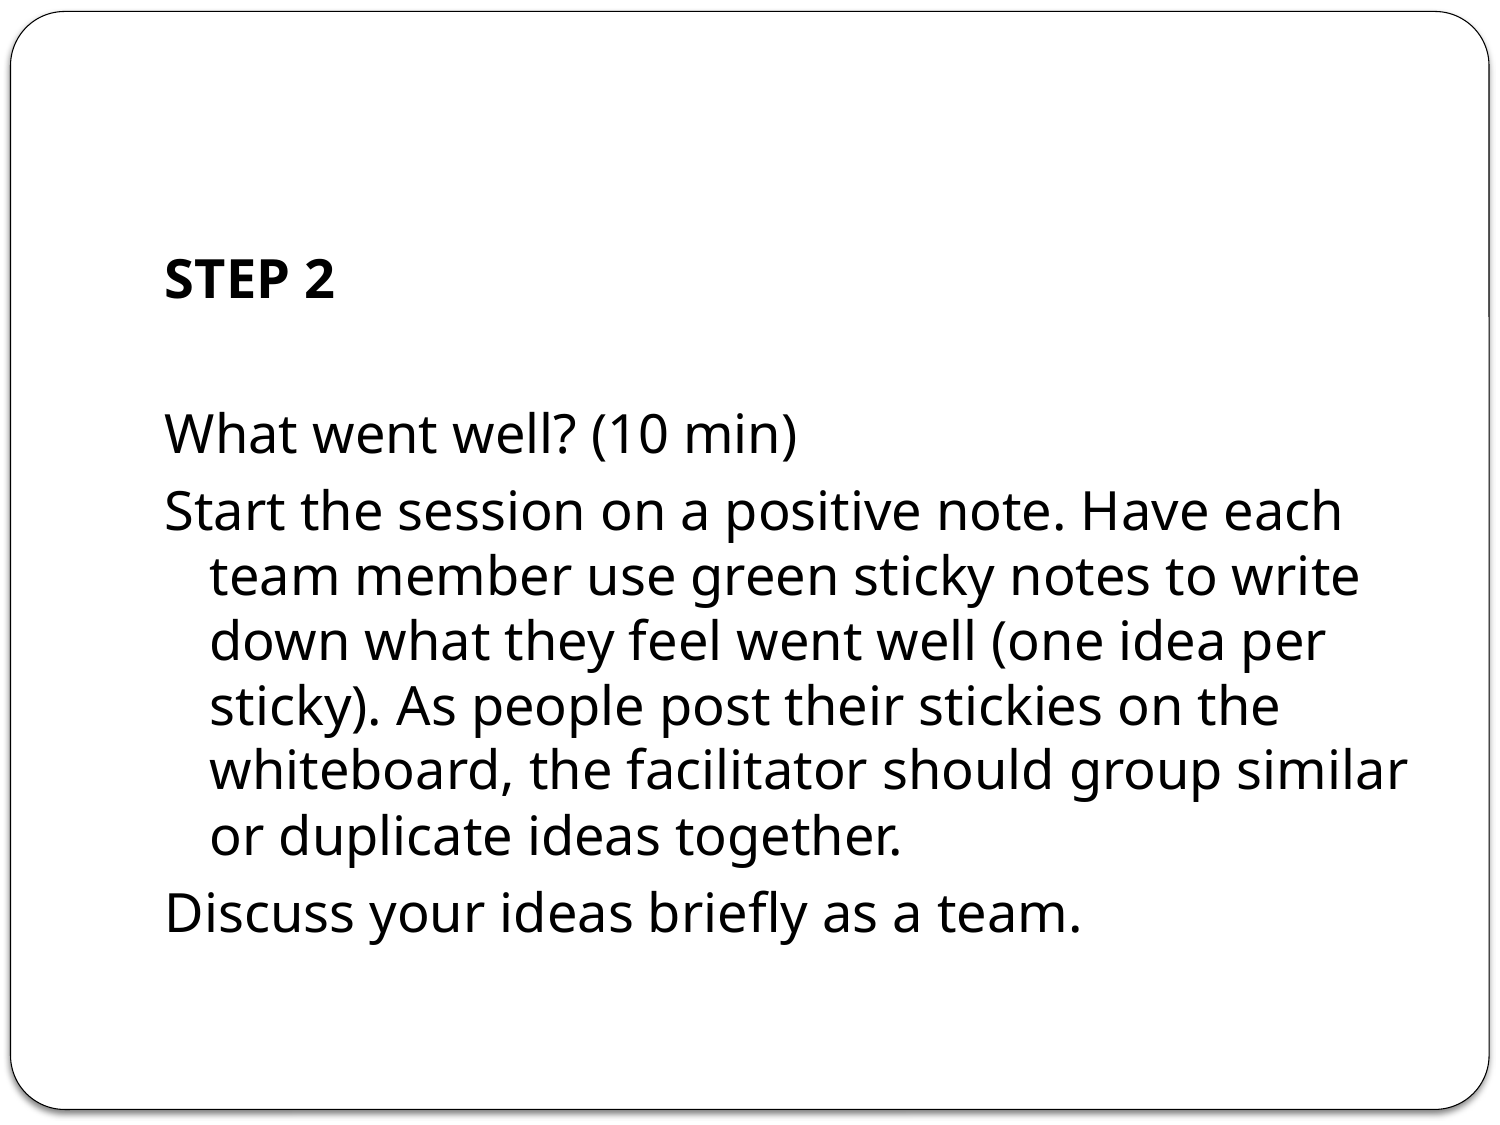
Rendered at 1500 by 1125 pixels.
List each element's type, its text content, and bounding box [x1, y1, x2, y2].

list STEP 2 What went well? (10 min) Start the session on a positive note. Have each team member use green sticky notes to write down what they feel went well (one idea per sticky). As people post their stickies on the whiteboard, the facilitator should group similar or duplicate ideas together. Discuss your ideas briefly as a team. [150, 237, 1425, 988]
